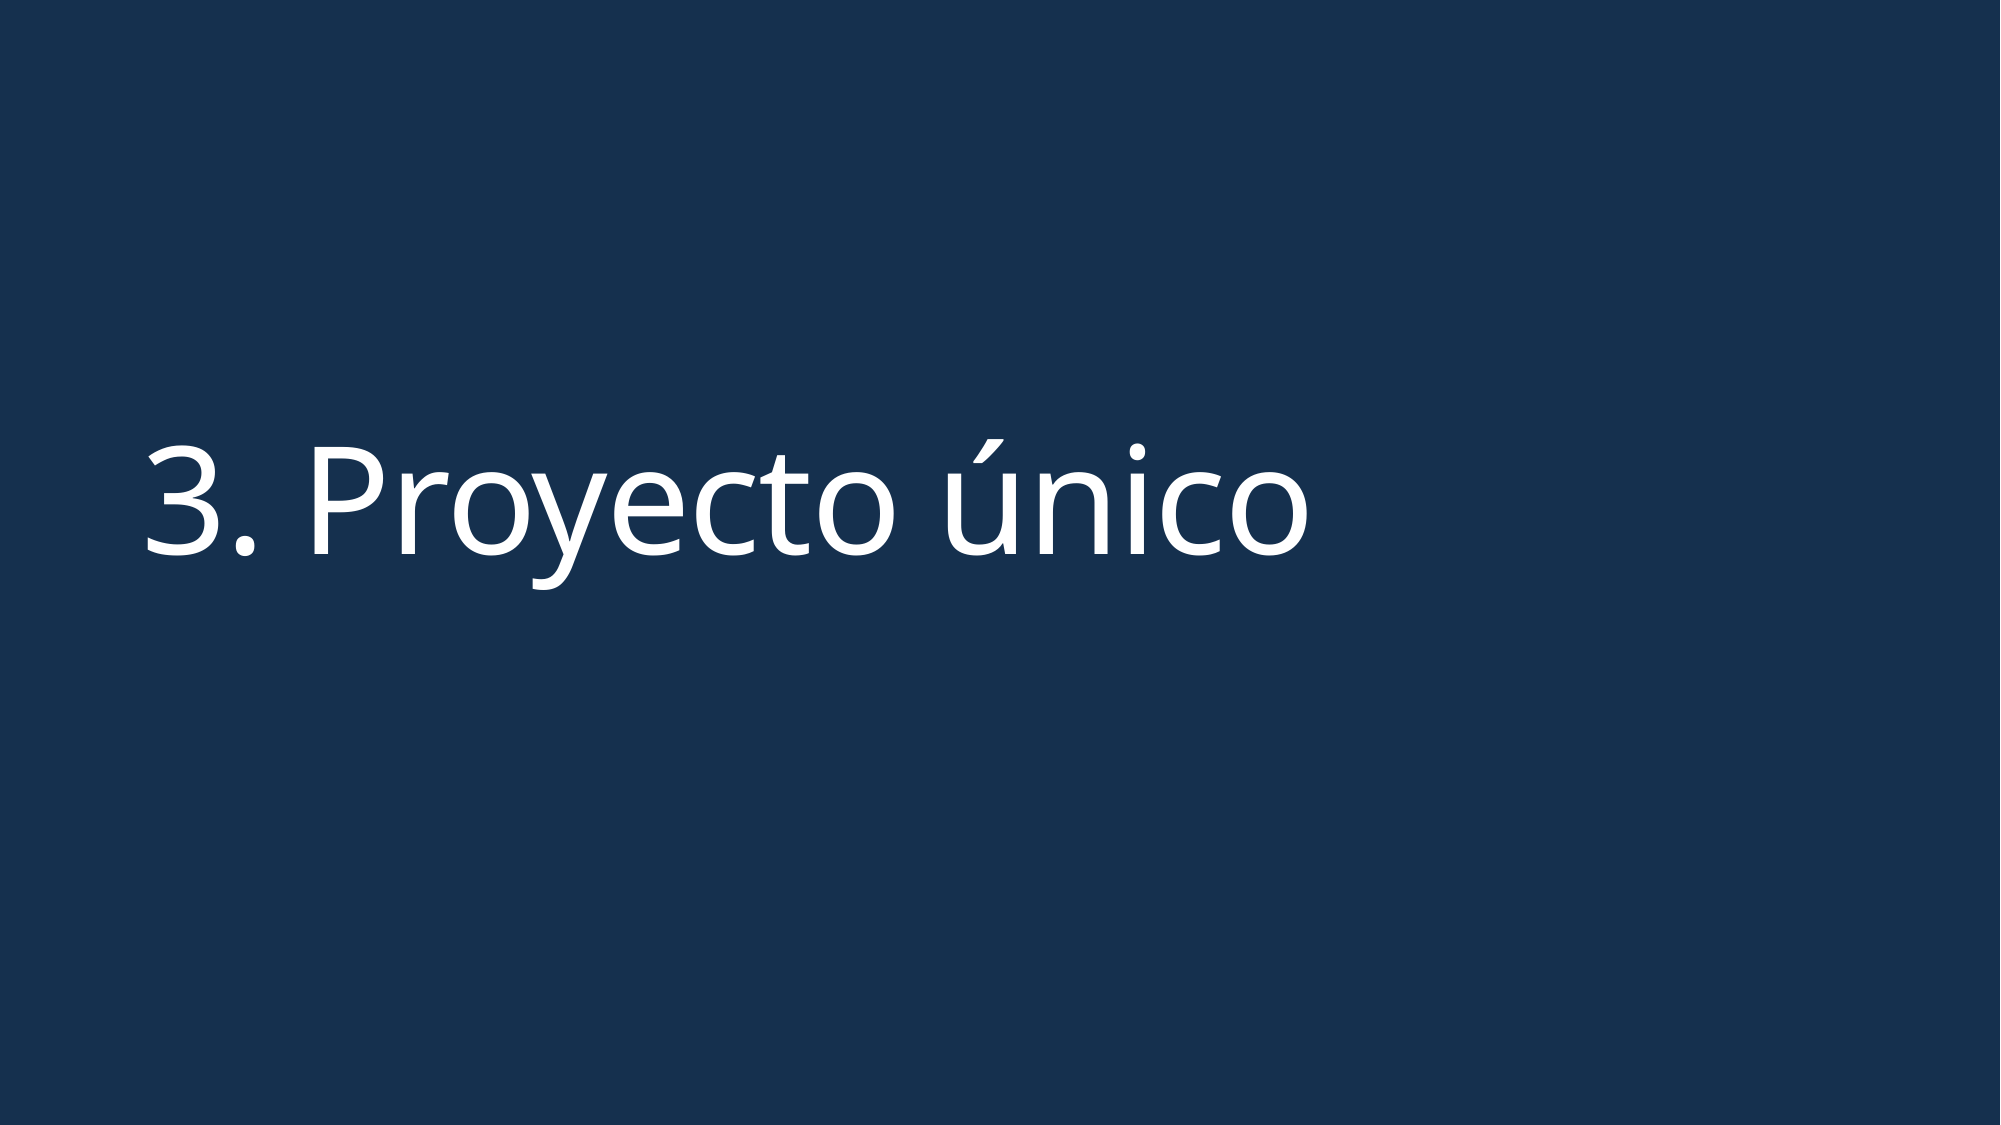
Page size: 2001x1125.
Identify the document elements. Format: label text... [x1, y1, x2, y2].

title 3. Proyecto único [117, 409, 1841, 598]
